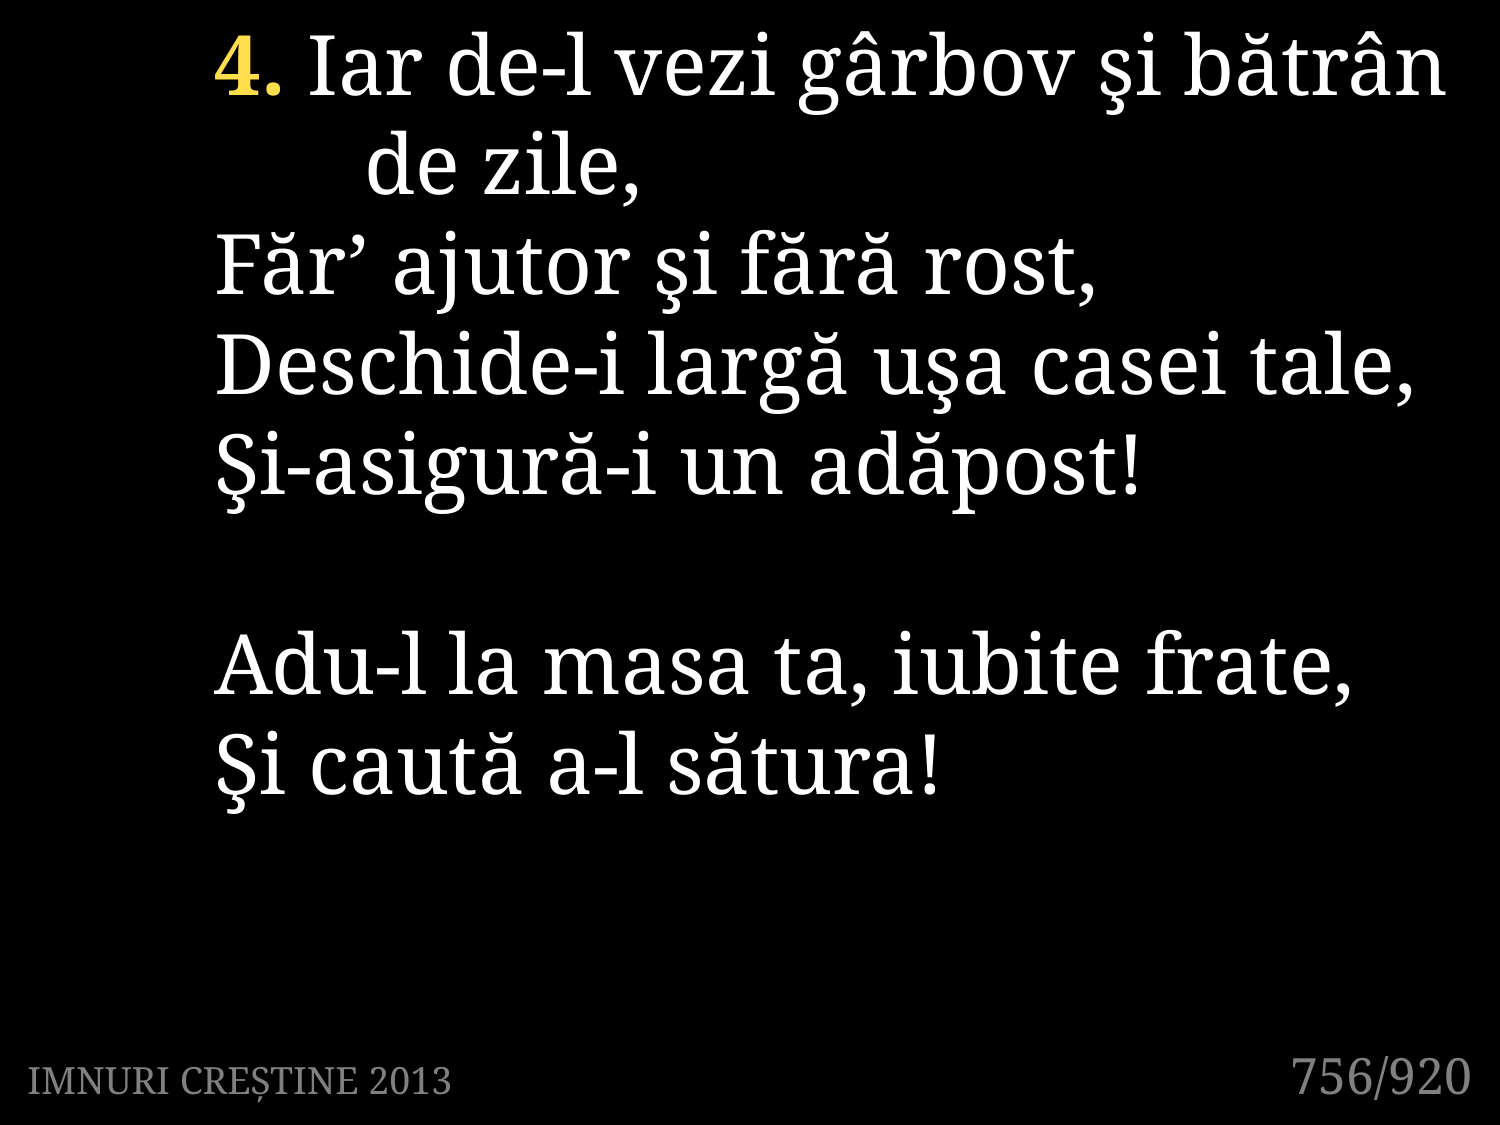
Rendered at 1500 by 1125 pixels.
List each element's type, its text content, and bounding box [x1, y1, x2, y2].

text_box 4. Iar de-l vezi gârbov şi bătrân de zile, Făr’ ajutor şi fără rost, Deschide-i largă uşa casei tale, Şi-asigură-i un adăpost! Adu-l la masa ta, iubite frate, Şi caută a-l sătura! [200, 4, 1500, 819]
text_box IMNURI CREȘTINE 2013 [12, 1049, 637, 1110]
text_box 756/920 [637, 1037, 1488, 1113]
